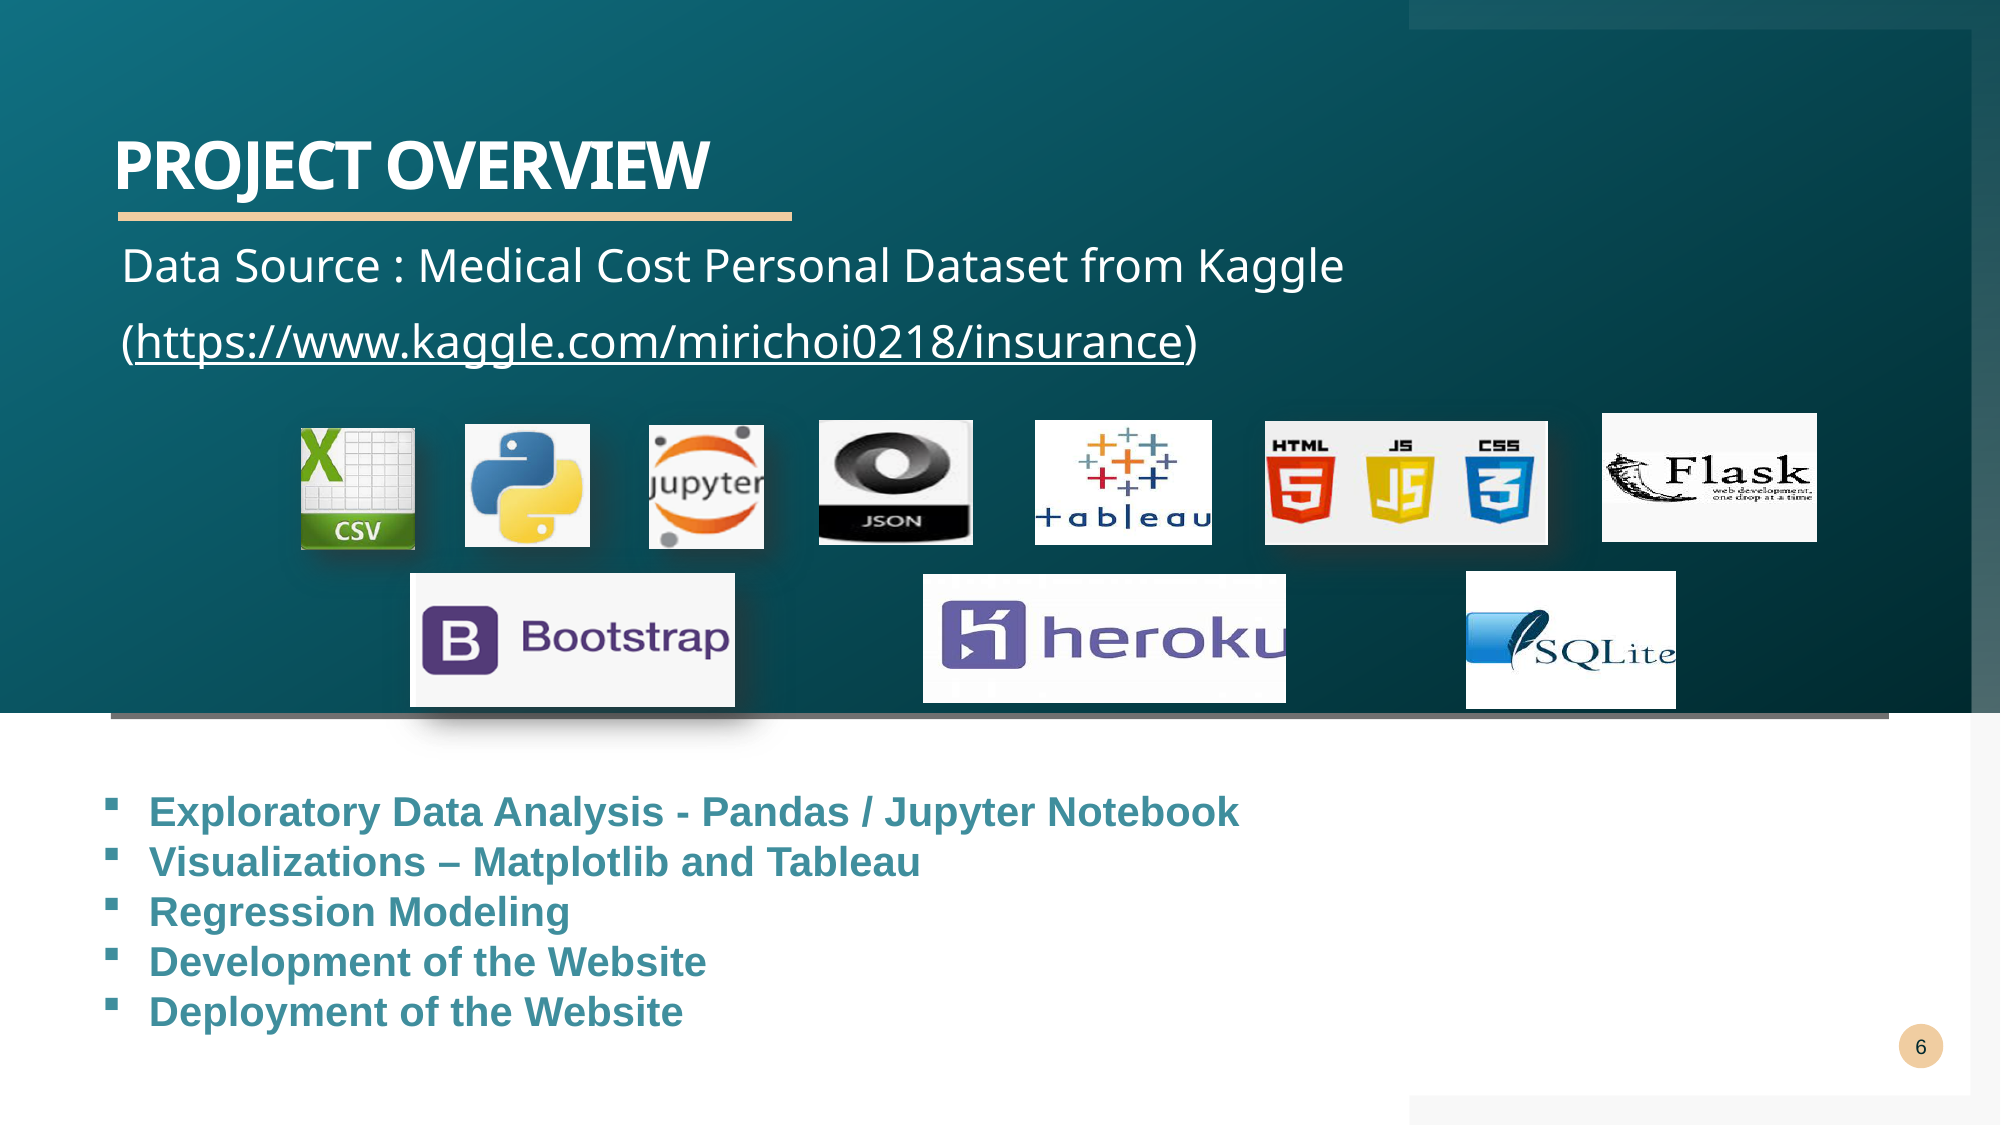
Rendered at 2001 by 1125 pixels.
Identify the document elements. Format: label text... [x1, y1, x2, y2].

picture [1035, 420, 1212, 545]
text_box Exploratory Data Analysis - Pandas / Jupyter Notebook Visualizations – Matplotlib and Tableau Regression Modeling Development of the Website Deployment of the Website [87, 776, 1646, 1125]
title Project overview [112, 132, 1353, 194]
slide_number 6 [1898, 1023, 1944, 1069]
list Data Source : Medical Cost Personal Dataset from Kaggle (https://www.kaggle.com/mirichoi0218/insurance) [121, 236, 1362, 397]
picture [274, 397, 973, 765]
picture [923, 393, 1817, 709]
